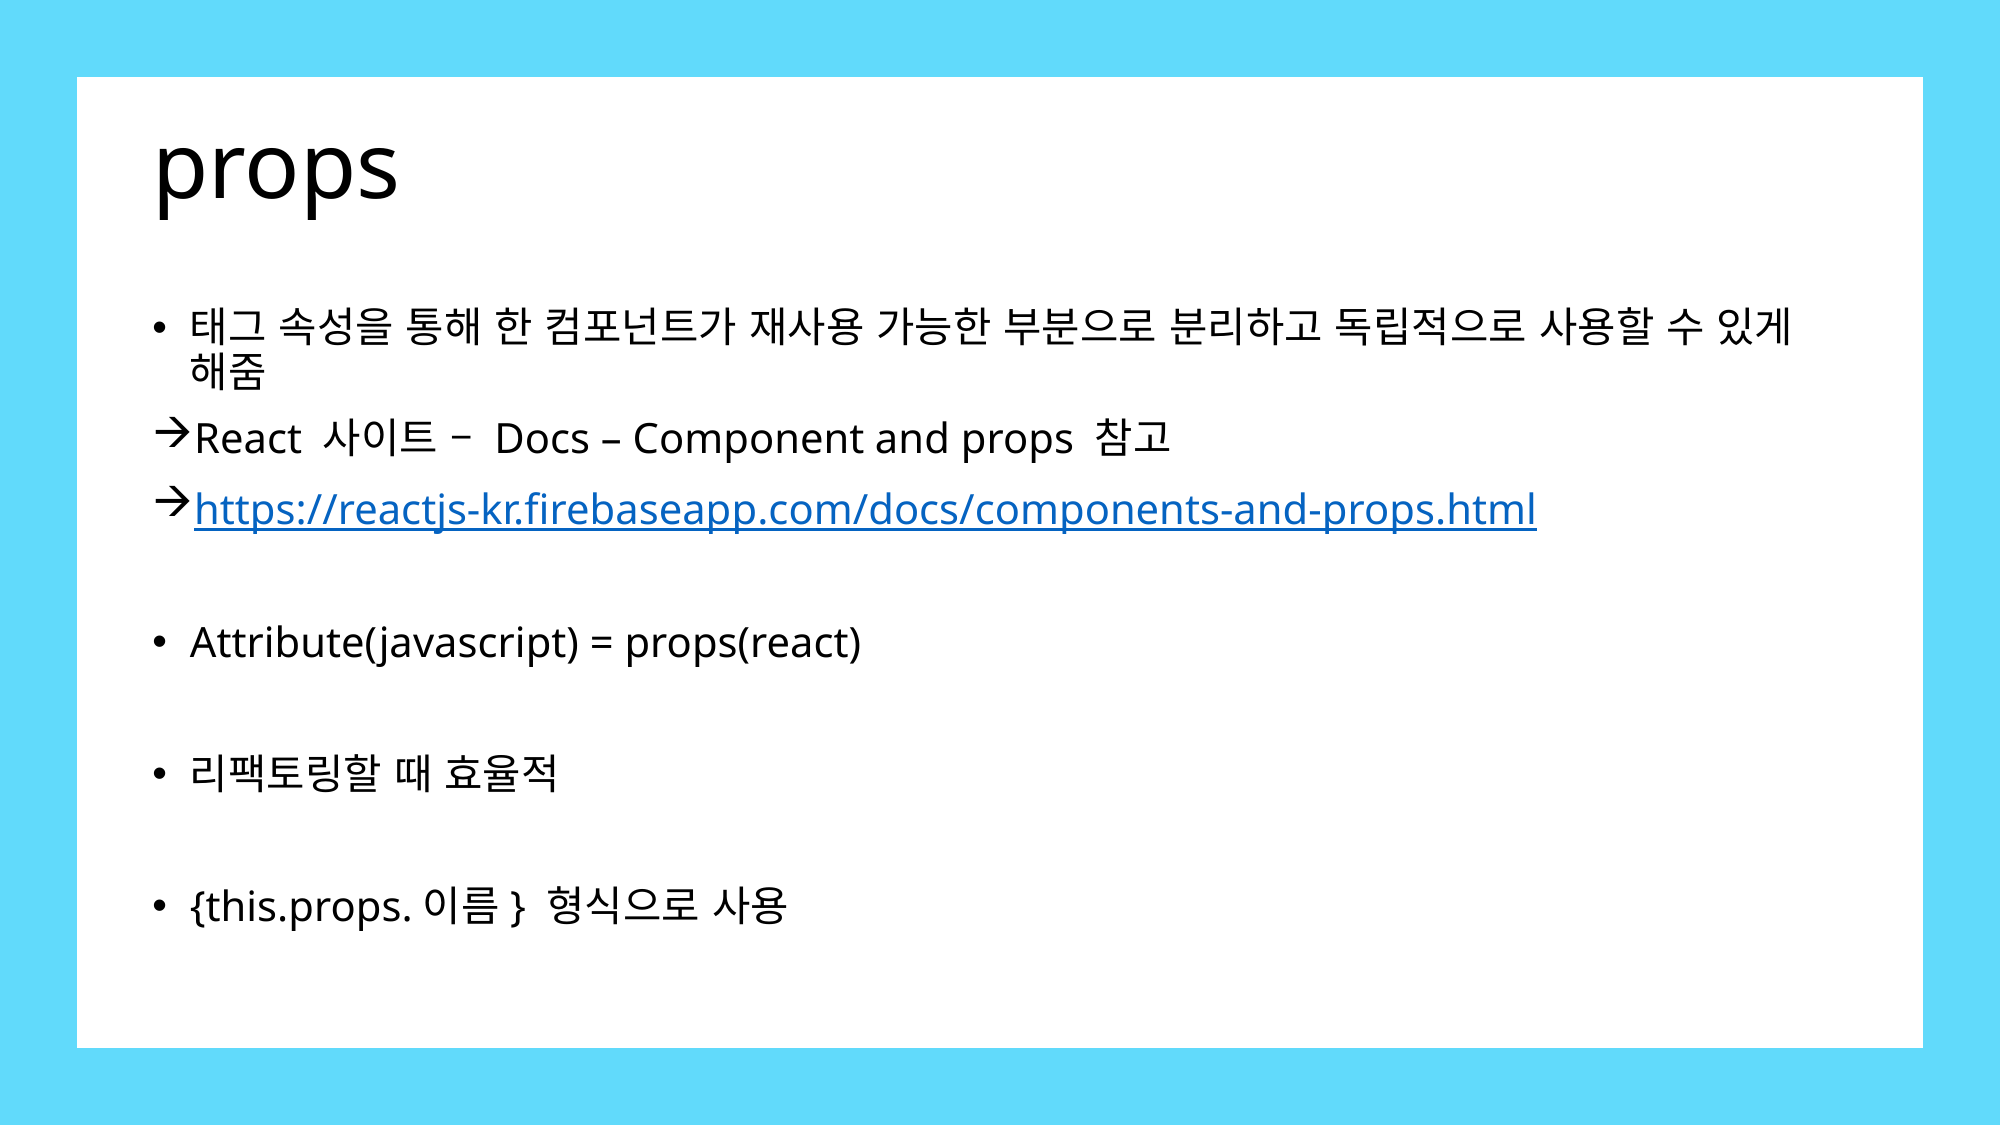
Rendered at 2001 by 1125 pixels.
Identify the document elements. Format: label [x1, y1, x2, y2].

text_box [0, 0, 2000, 1125]
